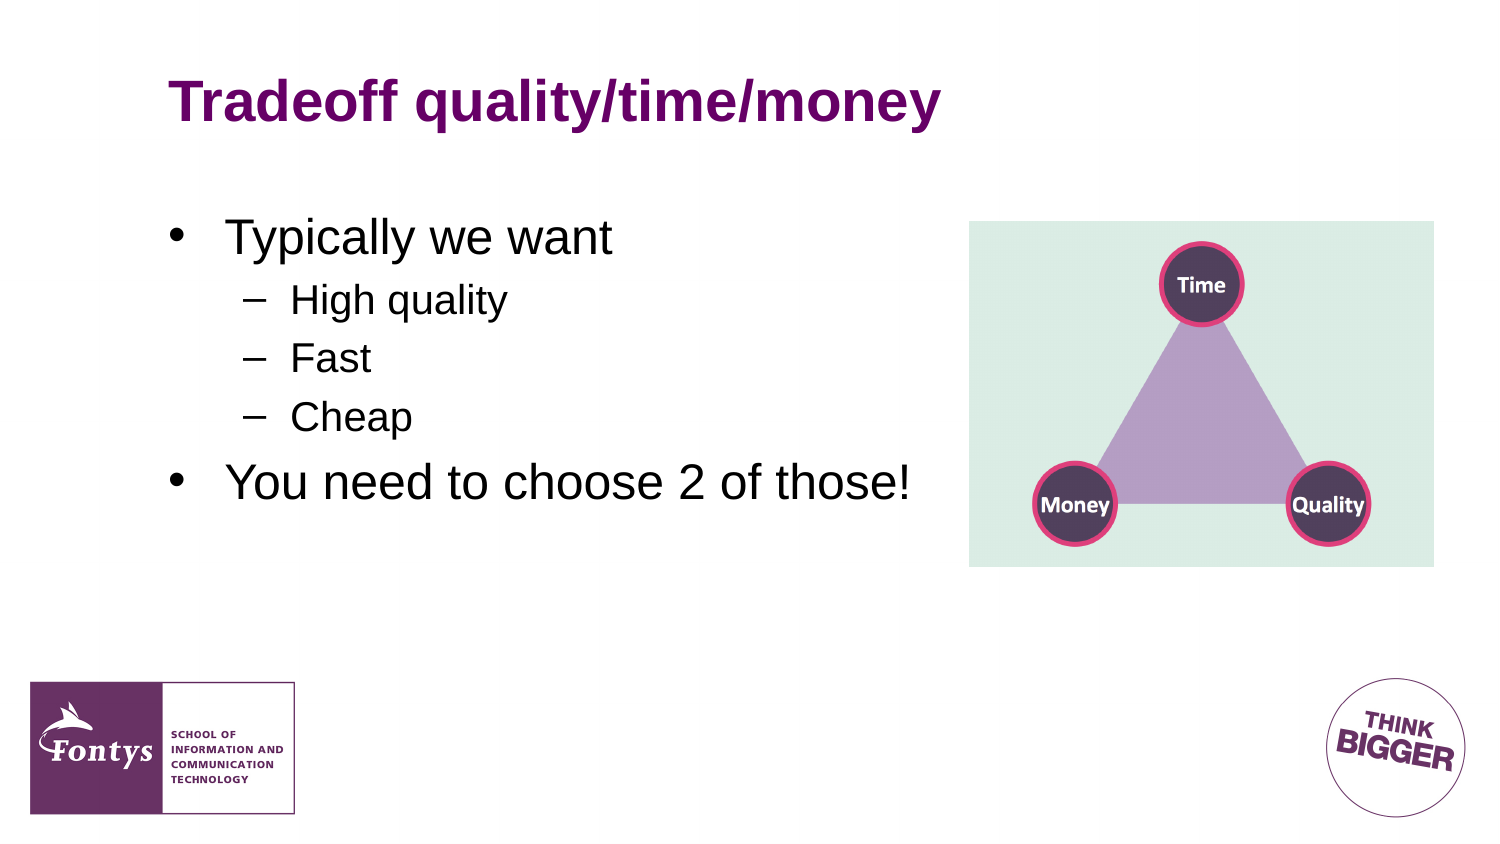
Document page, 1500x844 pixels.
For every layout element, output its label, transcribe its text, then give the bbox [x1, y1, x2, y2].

title Tradeoff quality/time/money [153, 55, 1425, 197]
list Typically we want High quality Fast Cheap You need to choose 2 of those! [153, 196, 978, 669]
picture [0, 0, 1499, 844]
